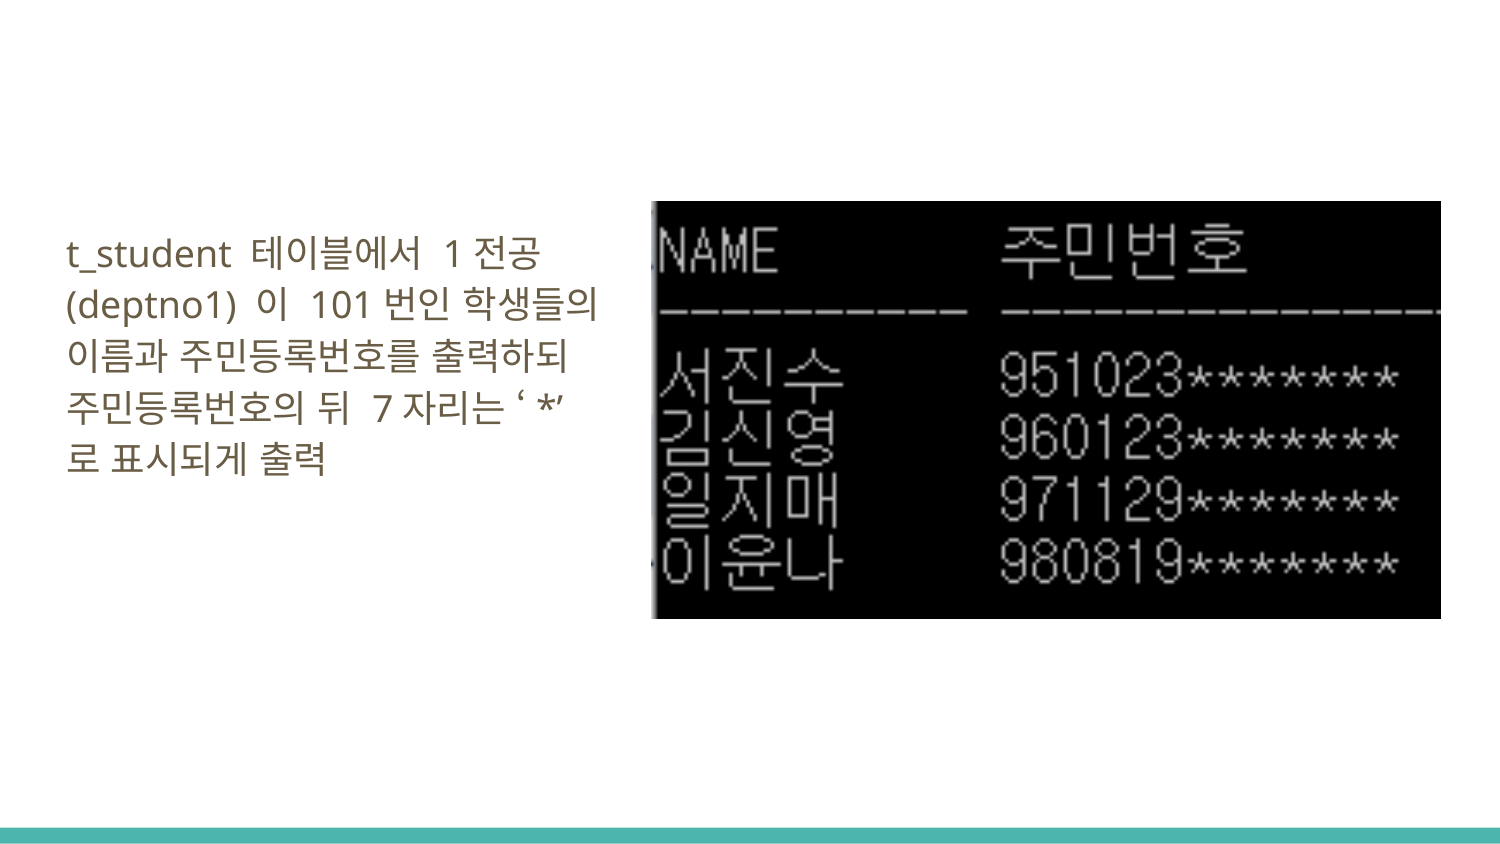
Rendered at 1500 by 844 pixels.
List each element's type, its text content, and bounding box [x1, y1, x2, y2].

picture [651, 201, 1442, 619]
list t_student 테이블에서 1전공(deptno1) 이 101번인 학생들의 이름과 주민등록번호를 출력하되 주민등록번호의 뒤 7자리는 ‘*’ 로 표시되게 출력 [51, 207, 627, 750]
